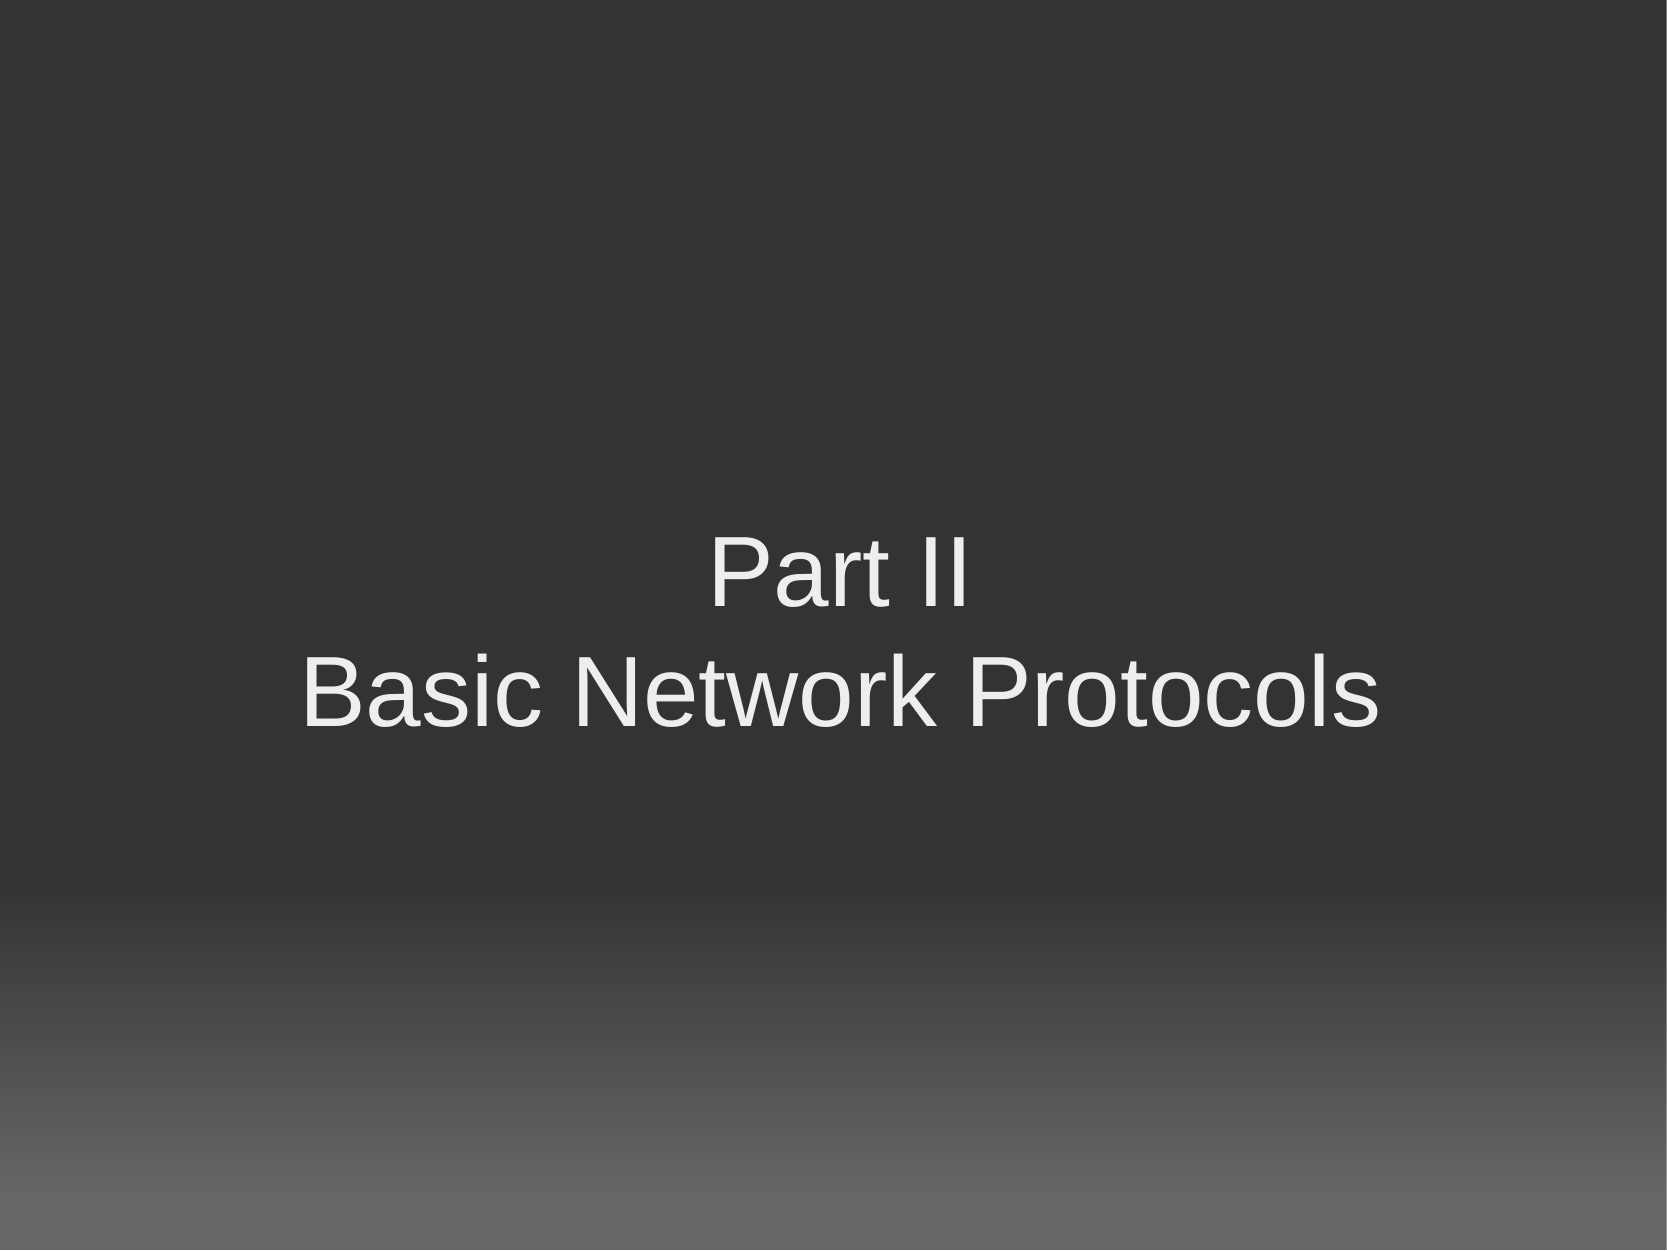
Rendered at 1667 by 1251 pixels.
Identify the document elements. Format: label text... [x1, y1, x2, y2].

title Part II Basic Network Protocols [150, 500, 1531, 750]
picture [0, 0, 1667, 1250]
